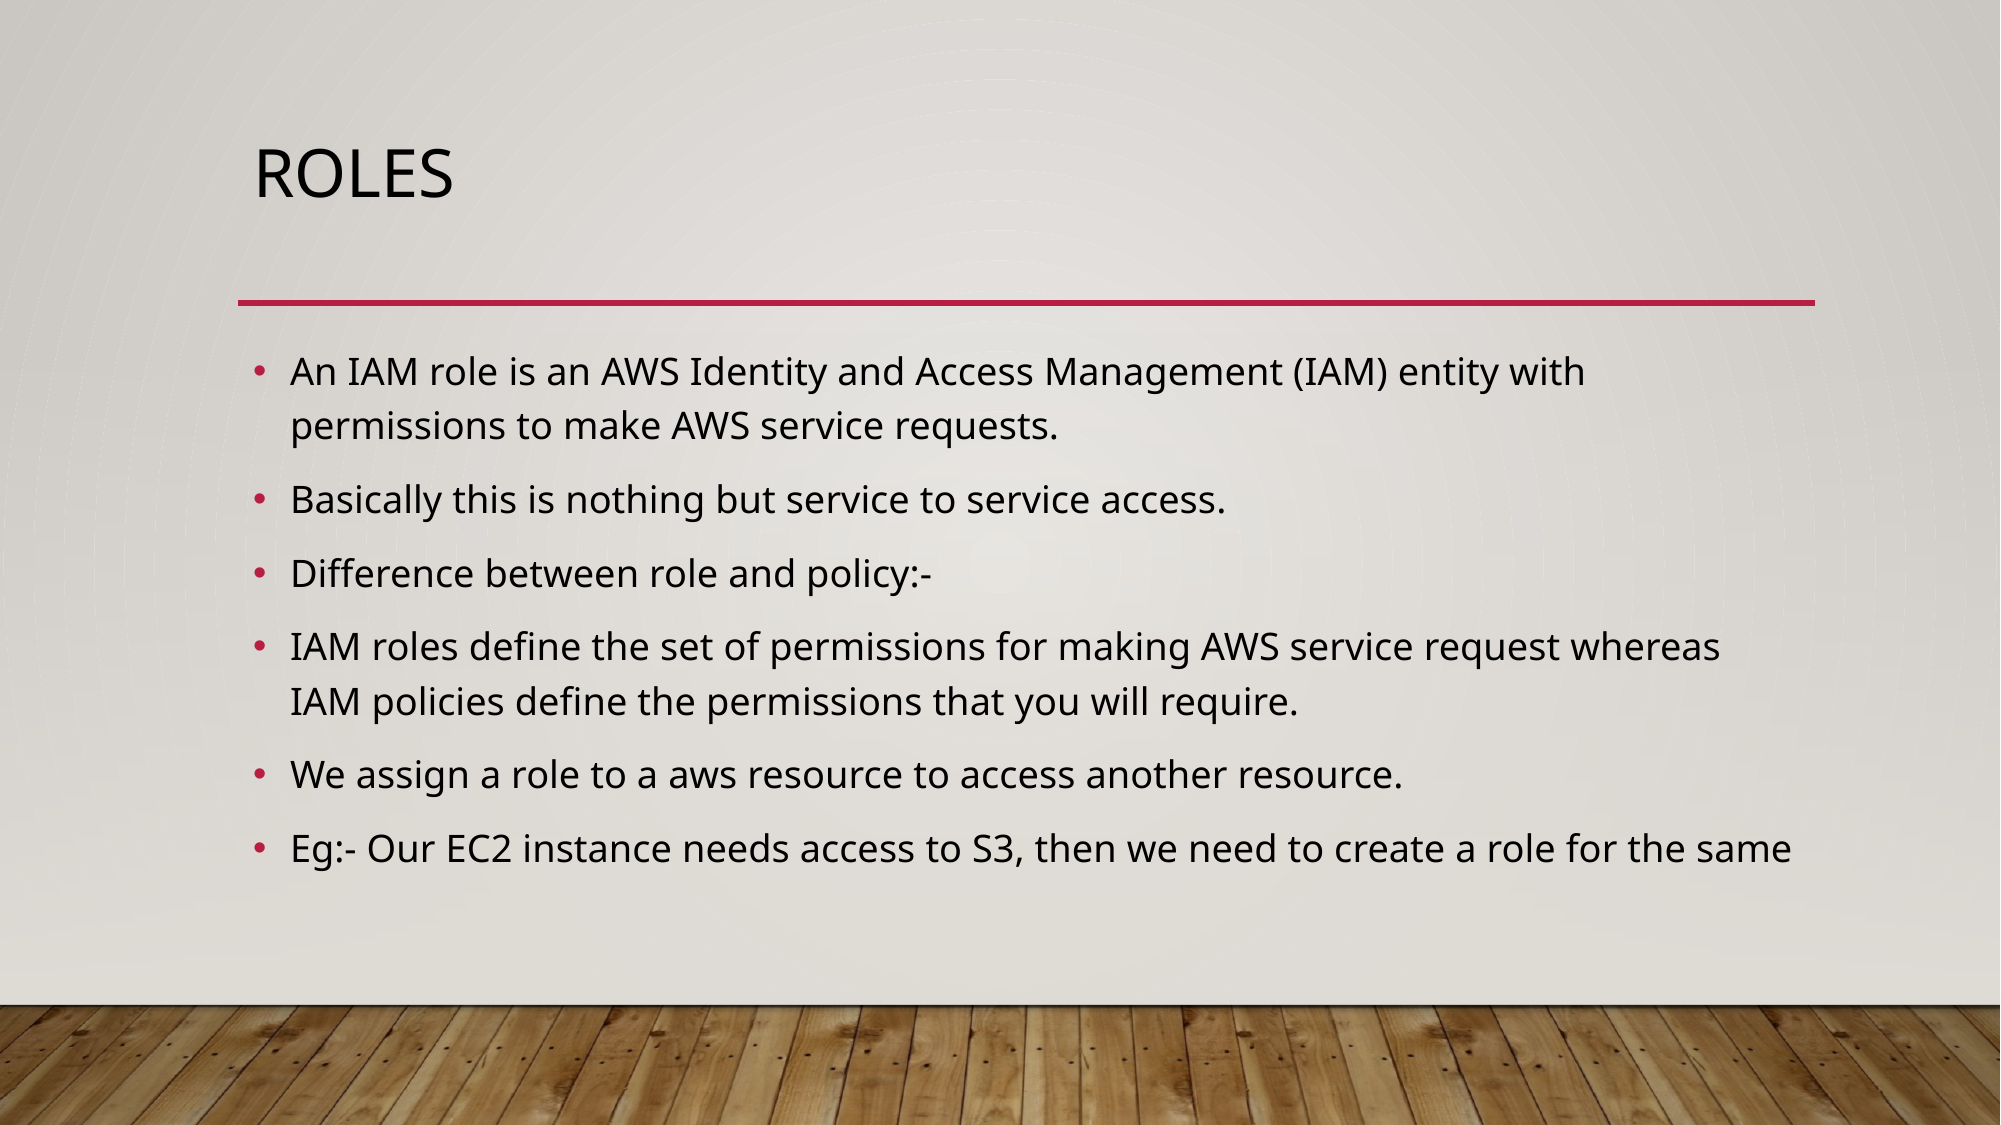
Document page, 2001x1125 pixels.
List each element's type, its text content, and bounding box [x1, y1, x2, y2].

title Roles [238, 131, 1814, 305]
picture [0, 1005, 2000, 1125]
list An IAM role is an AWS Identity and Access Management (IAM) entity with permissions to make AWS service requests. Basically this is nothing but service to service access. Difference between role and policy:- IAM roles define the set of permissions for making AWS service request whereas IAM policies define the permissions that you will require. We assign a role to a aws resource to access another resource. Eg:- Our EC2 instance needs access to S3, then we need to create a role for the same [238, 330, 1814, 897]
